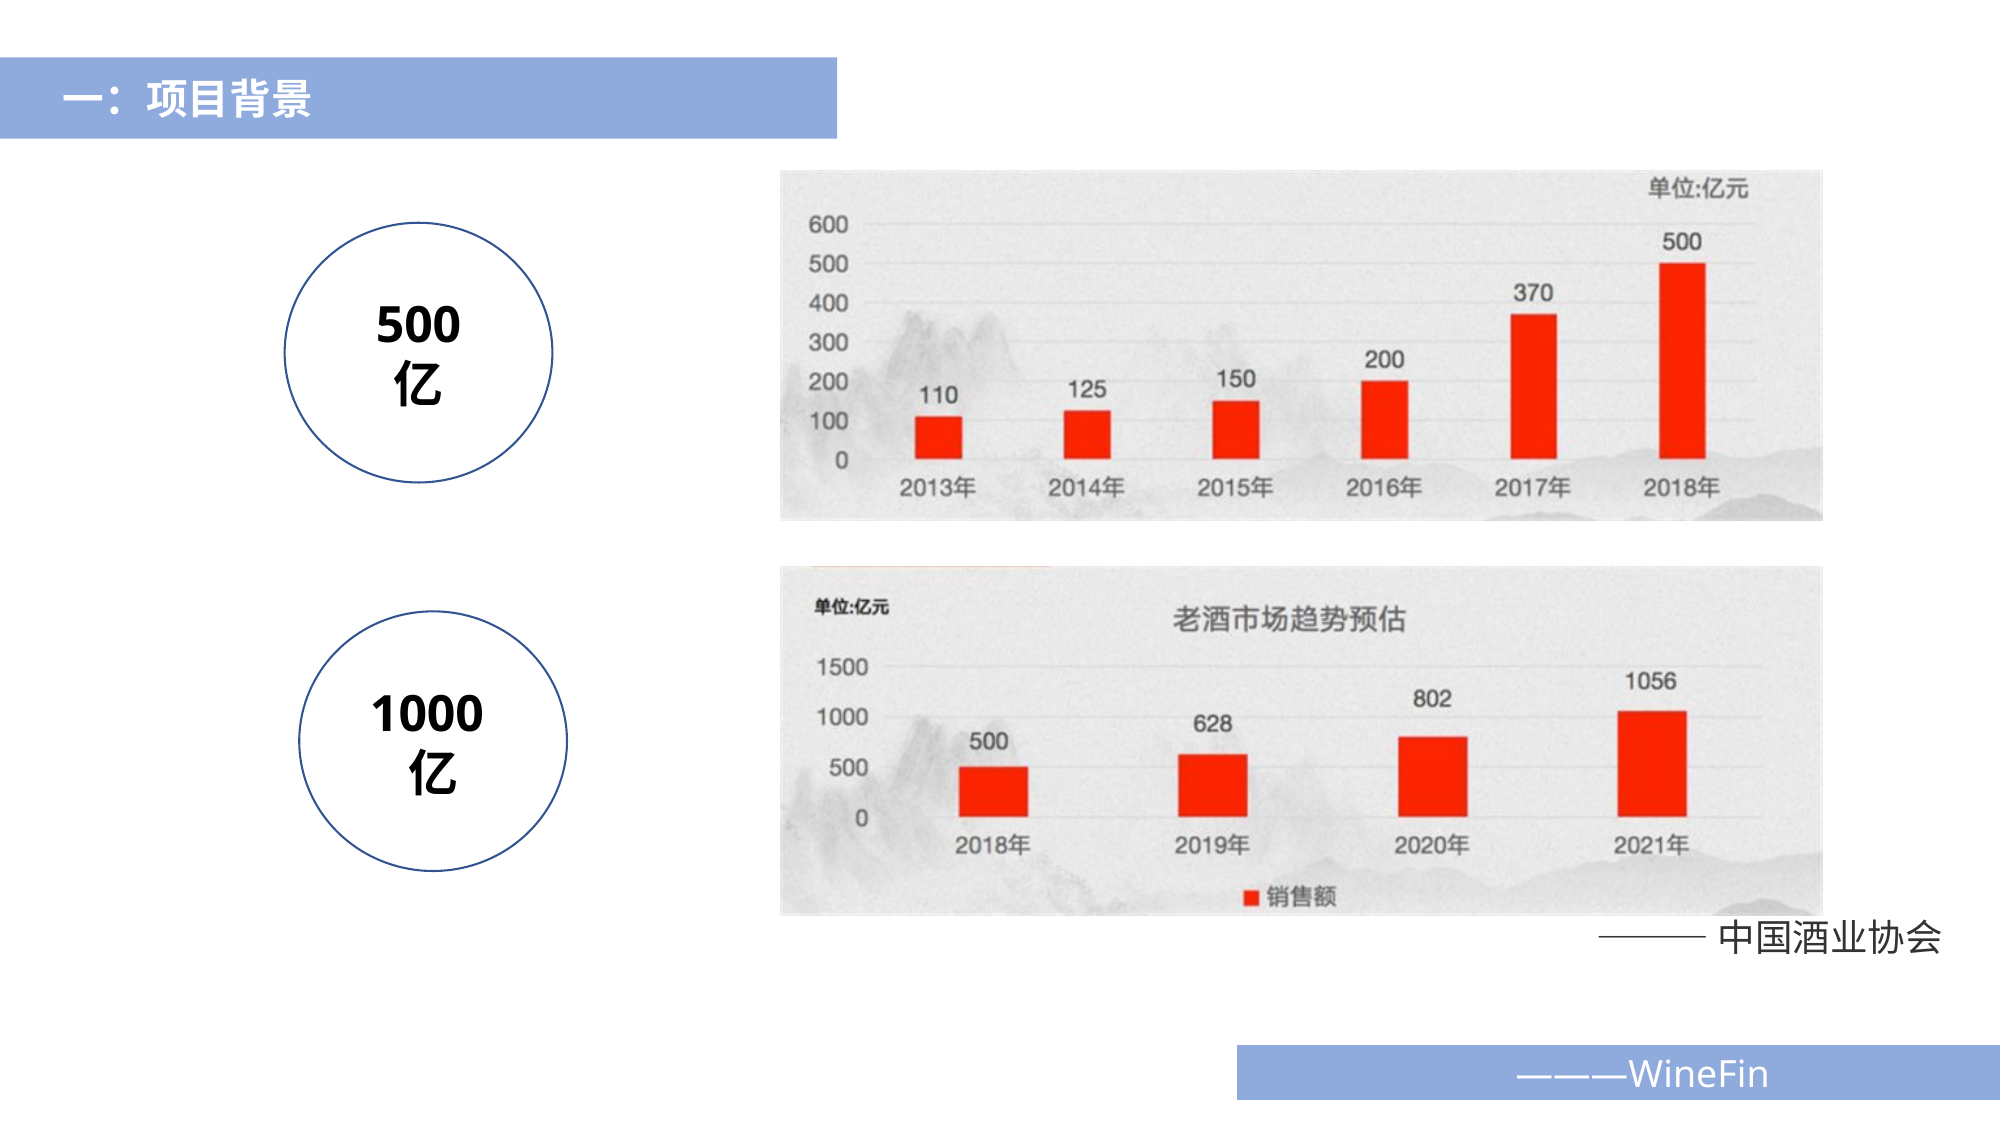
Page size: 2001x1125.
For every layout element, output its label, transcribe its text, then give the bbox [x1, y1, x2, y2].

picture [780, 566, 1823, 916]
text_box 500 亿 [283, 221, 554, 484]
text_box 一：项目背景 [0, 56, 838, 140]
text_box ———WineFin [1236, 1044, 2000, 1101]
text_box ———中国酒业协会 [1581, 906, 1958, 967]
picture [780, 170, 1823, 521]
text_box 1000亿 [298, 610, 569, 873]
